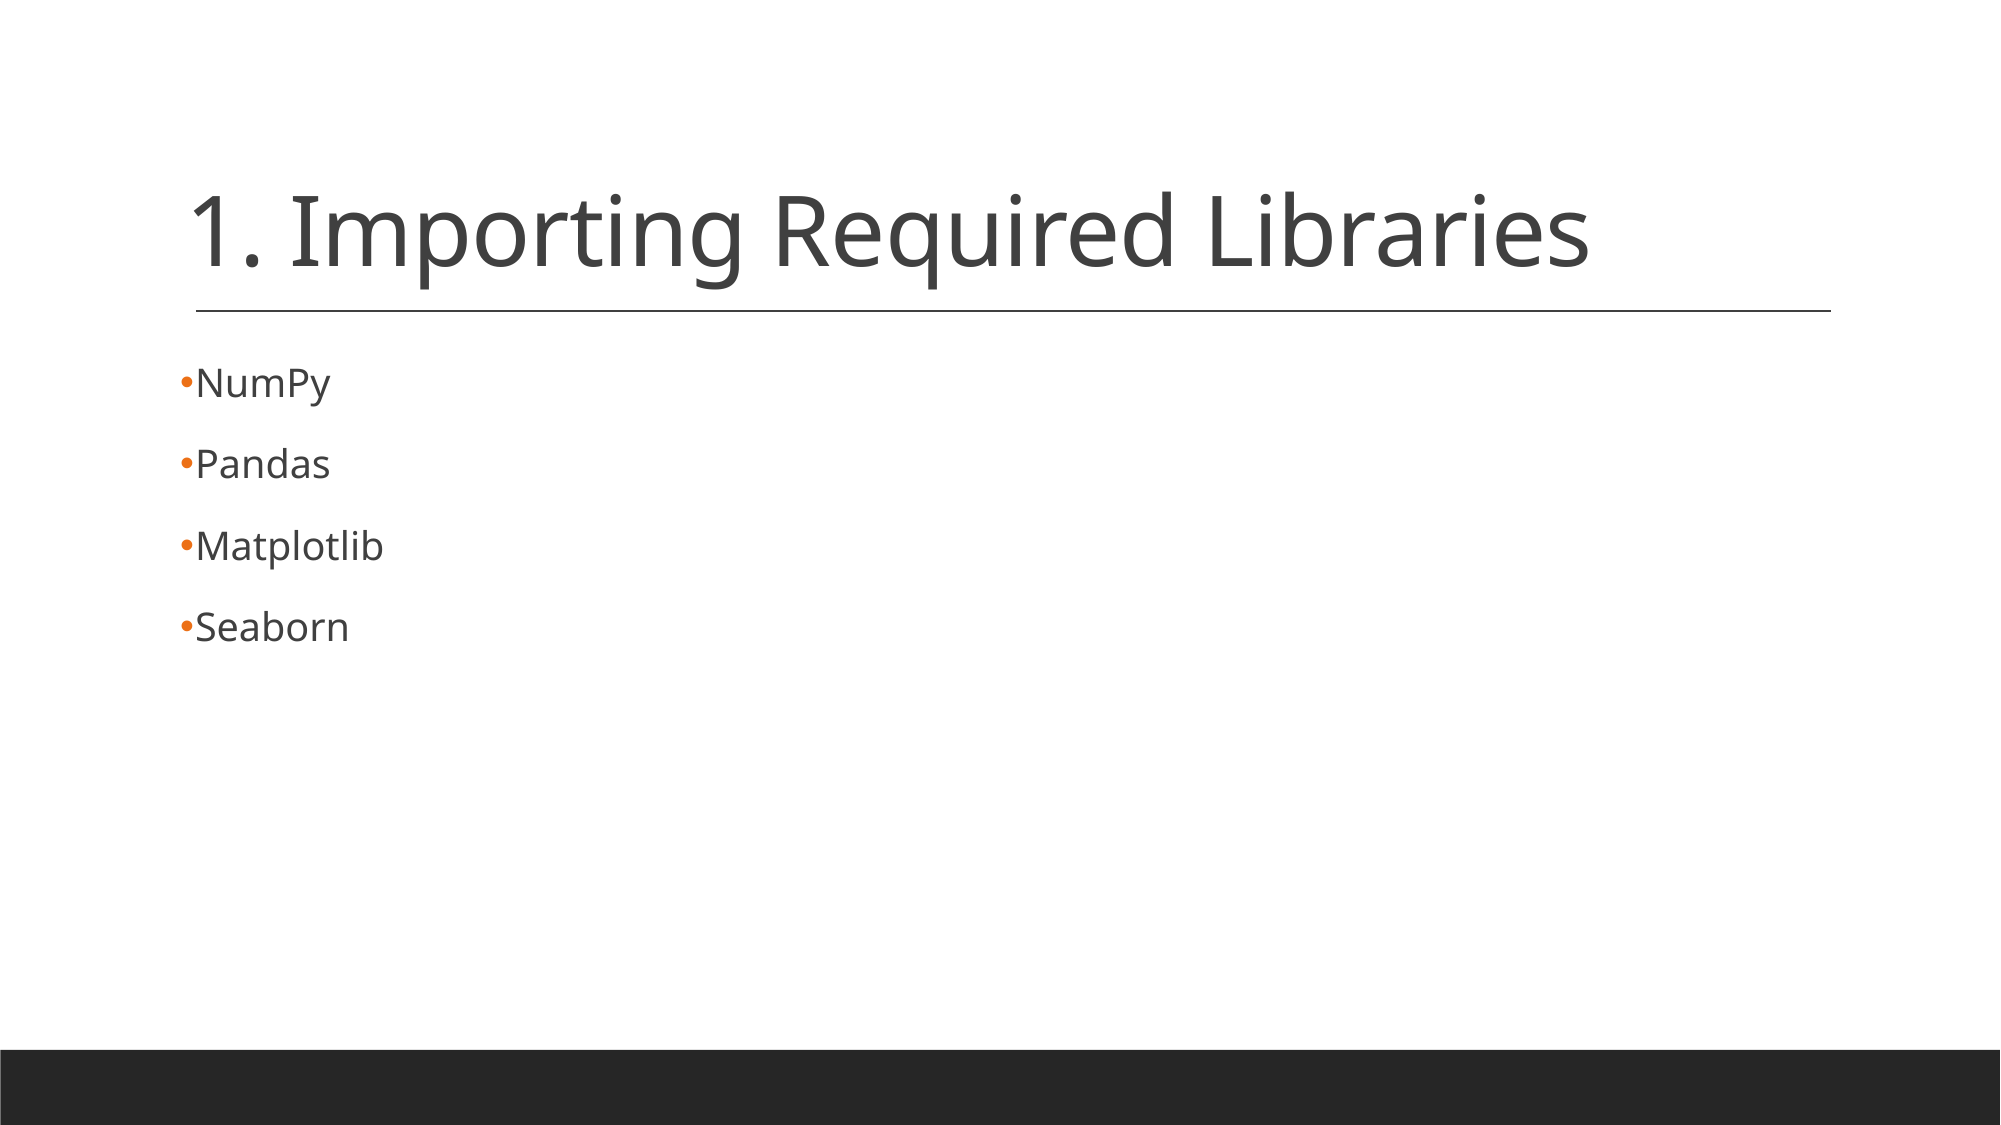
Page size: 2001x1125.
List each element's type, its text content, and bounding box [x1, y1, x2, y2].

title 1. Importing Required Libraries [170, 47, 1830, 414]
list NumPy Pandas Matplotlib Seaborn [180, 345, 1830, 963]
